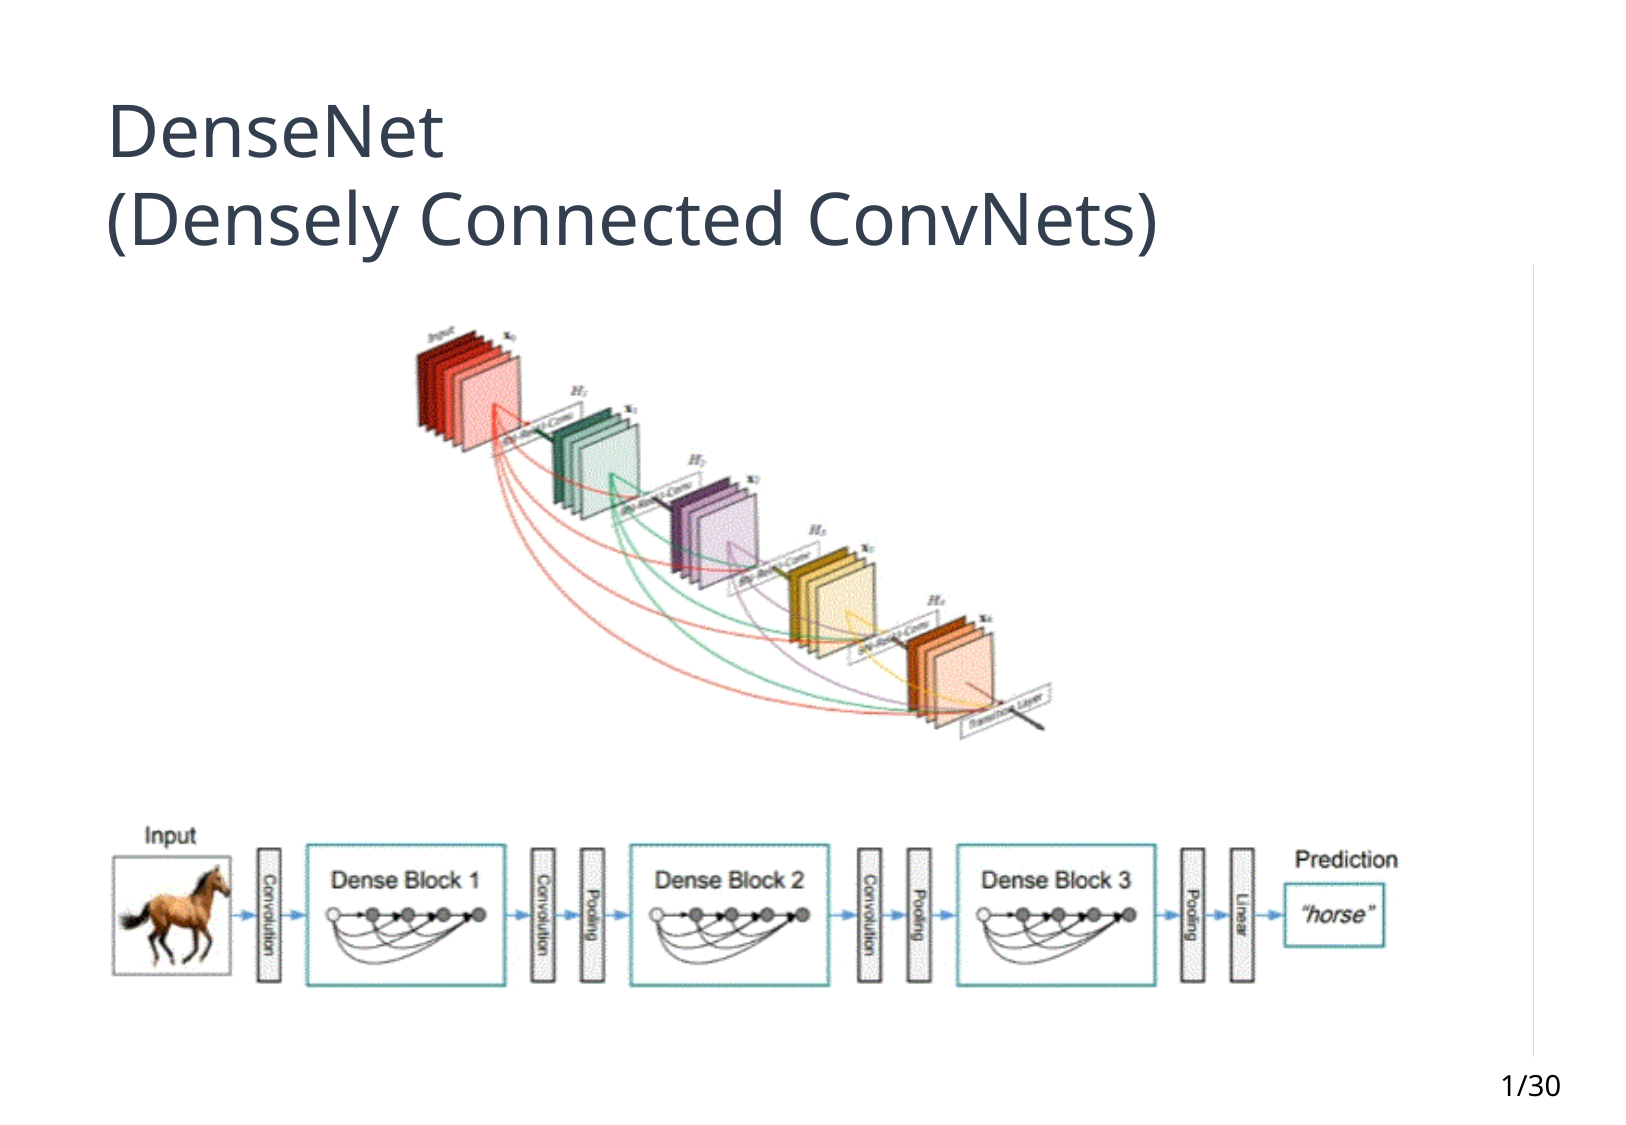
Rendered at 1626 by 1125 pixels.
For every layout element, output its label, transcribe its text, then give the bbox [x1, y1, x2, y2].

picture [370, 289, 1092, 767]
text_box 1/30 [1485, 1060, 1591, 1110]
picture [86, 807, 1431, 1010]
text_box DenseNet (Densely Connected ConvNets) [91, 77, 1324, 267]
